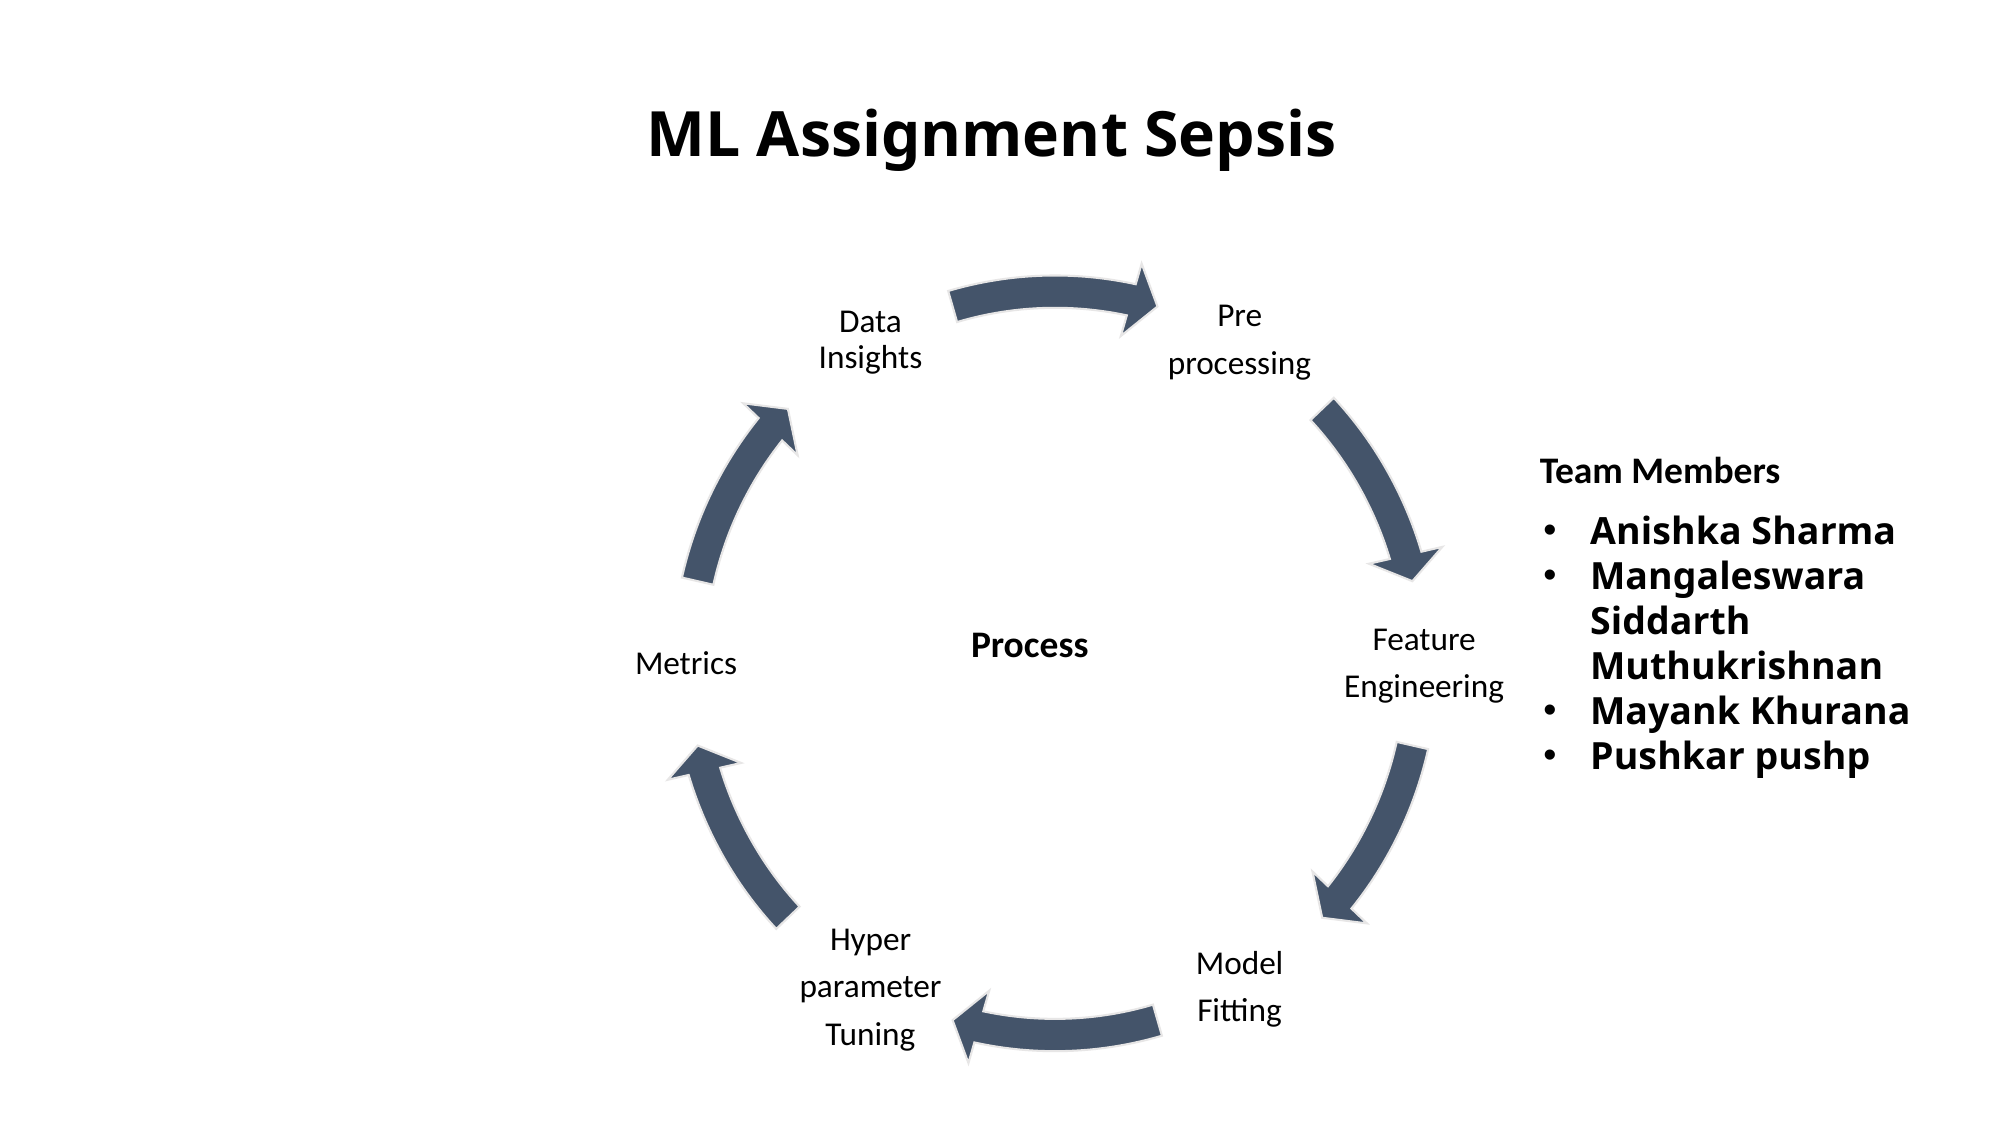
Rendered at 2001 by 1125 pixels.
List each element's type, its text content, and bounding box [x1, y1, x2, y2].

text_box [1524, 438, 1970, 788]
text_box ML Assignment Sepsis [324, 87, 1675, 177]
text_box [347, 253, 1727, 1036]
